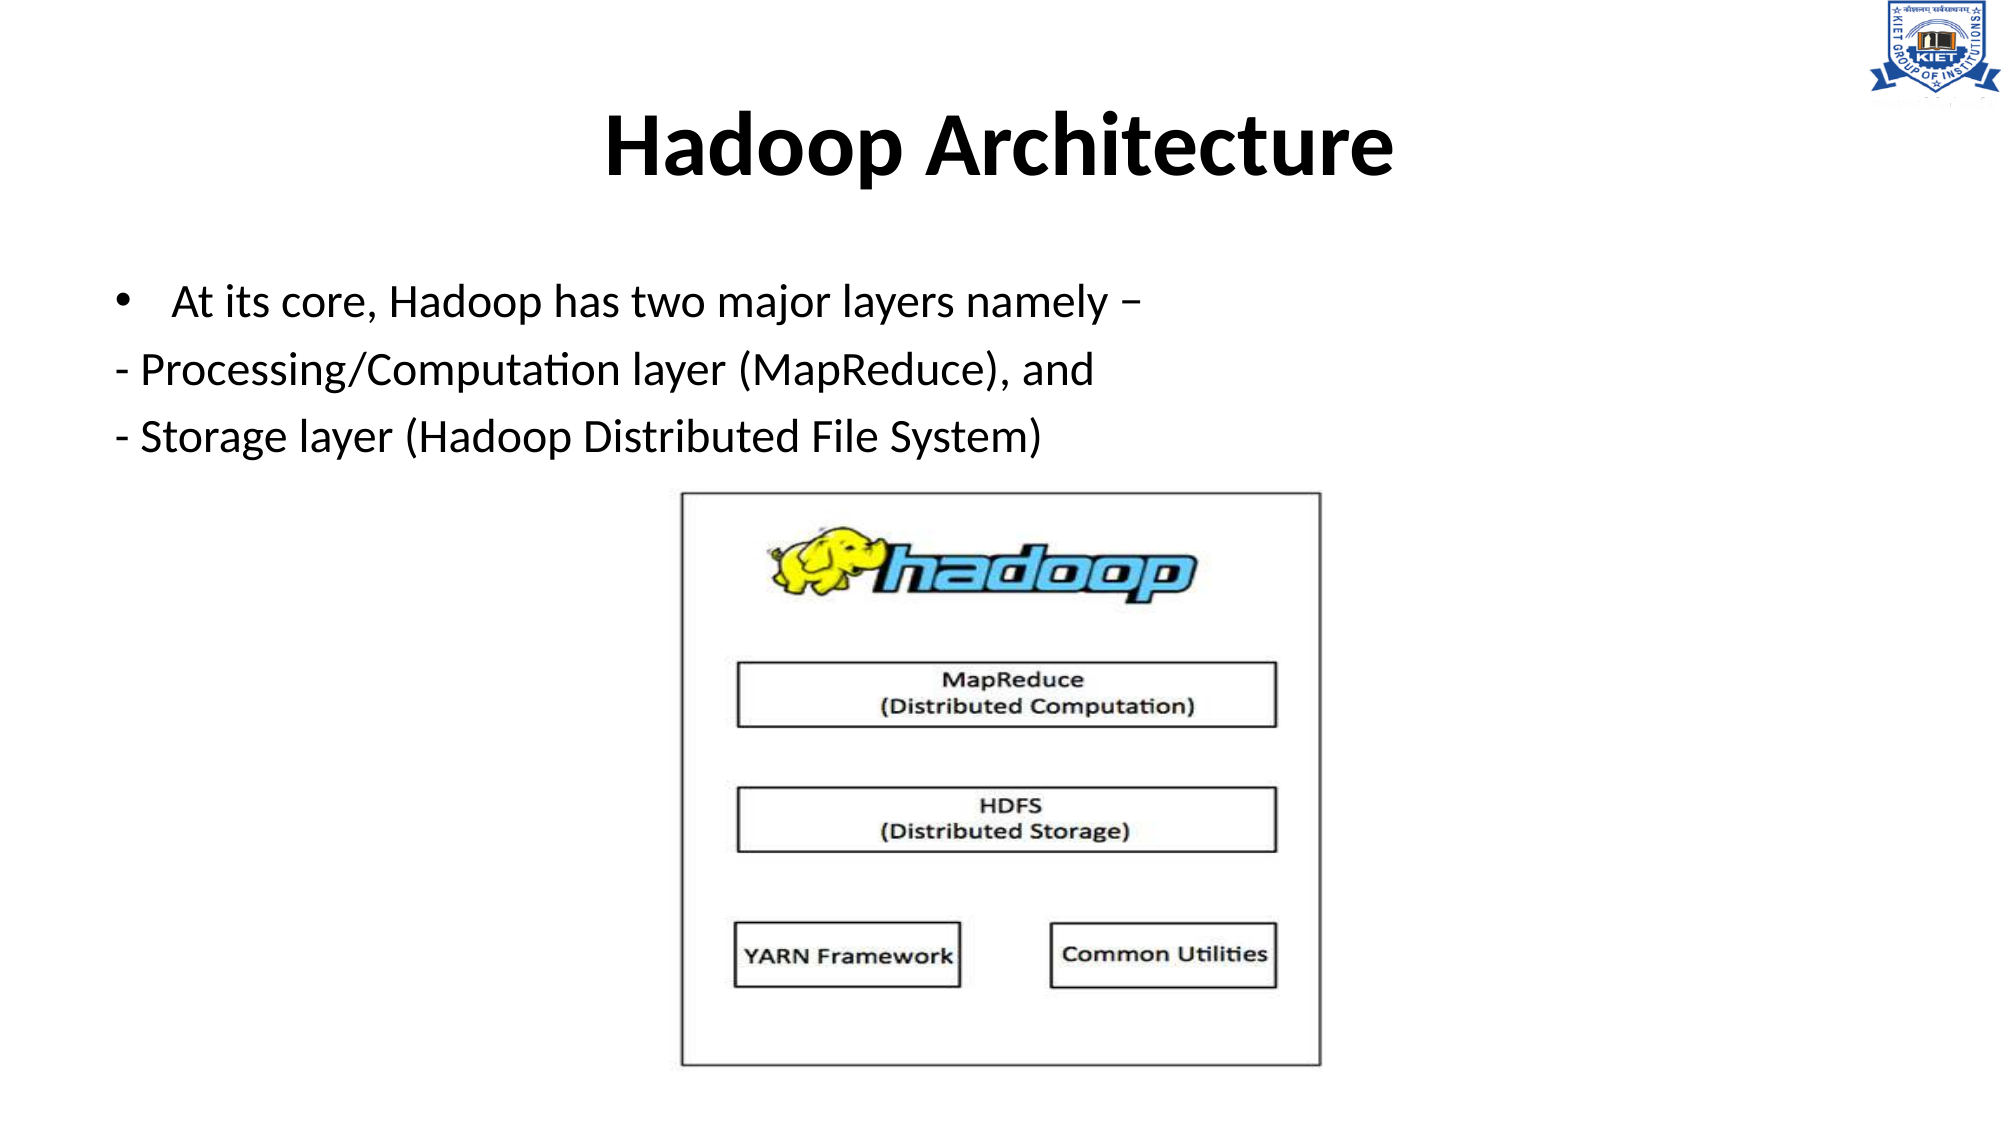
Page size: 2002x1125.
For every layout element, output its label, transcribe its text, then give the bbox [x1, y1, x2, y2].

list At its core, Hadoop has two major layers namely − - Processing/Computation layer (MapReduce), and - Storage layer (Hadoop Distributed File System) [100, 262, 1902, 1005]
picture [1867, 0, 2002, 113]
title Hadoop Architecture [100, 45, 1902, 233]
picture [656, 468, 1351, 1082]
